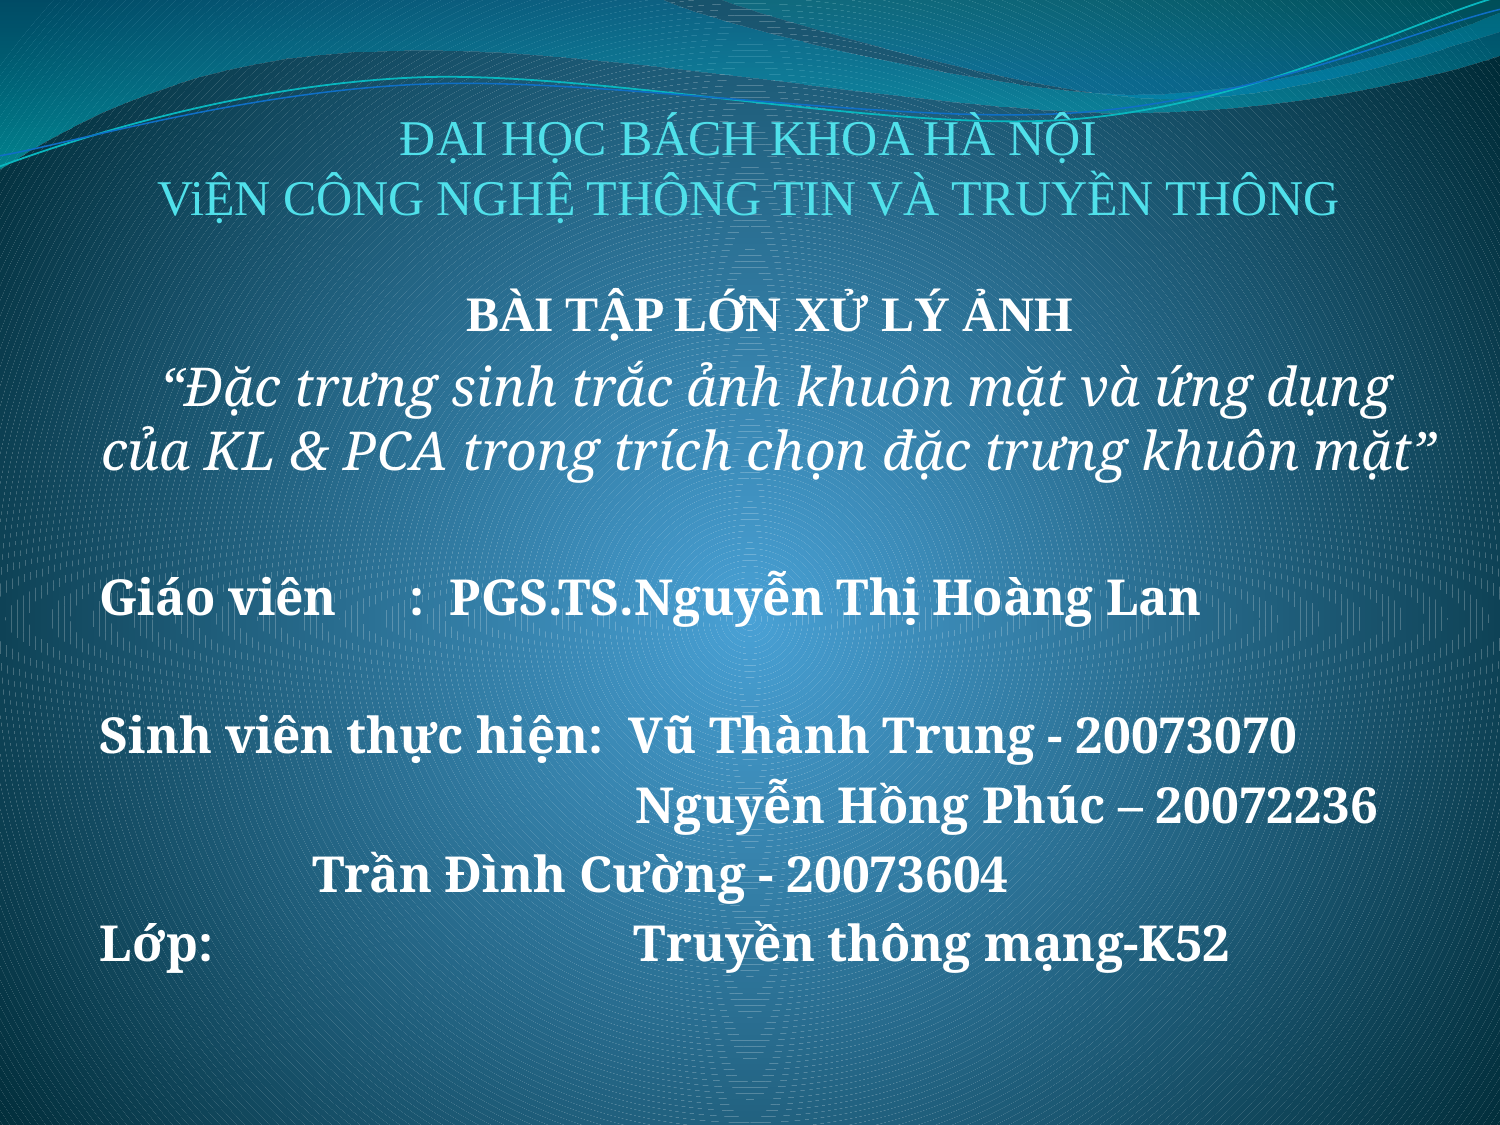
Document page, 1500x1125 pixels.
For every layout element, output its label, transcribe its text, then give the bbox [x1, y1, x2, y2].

subtitle BÀI TẬP LỚN XỬ LÝ ẢNH “Đặc trưng sinh trắc ảnh khuôn mặt và ứng dụng của KL & PCA trong trích chọn đặc trưng khuôn mặt” Giáo viên : PGS.TS.Nguyễn Thị Hoàng Lan Sinh viên thực hiện: Vũ Thành Trung - 20073070 Nguyễn Hồng Phúc – 20072236 Trần Đình Cường - 20073604 Lớp: Truyền thông mạng-K52 [99, 275, 1450, 1125]
title ĐẠI HỌC BÁCH KHOA HÀ NỘI ViỆN CÔNG NGHỆ THÔNG TIN VÀ TRUYỀN THÔNG [112, 37, 1388, 225]
